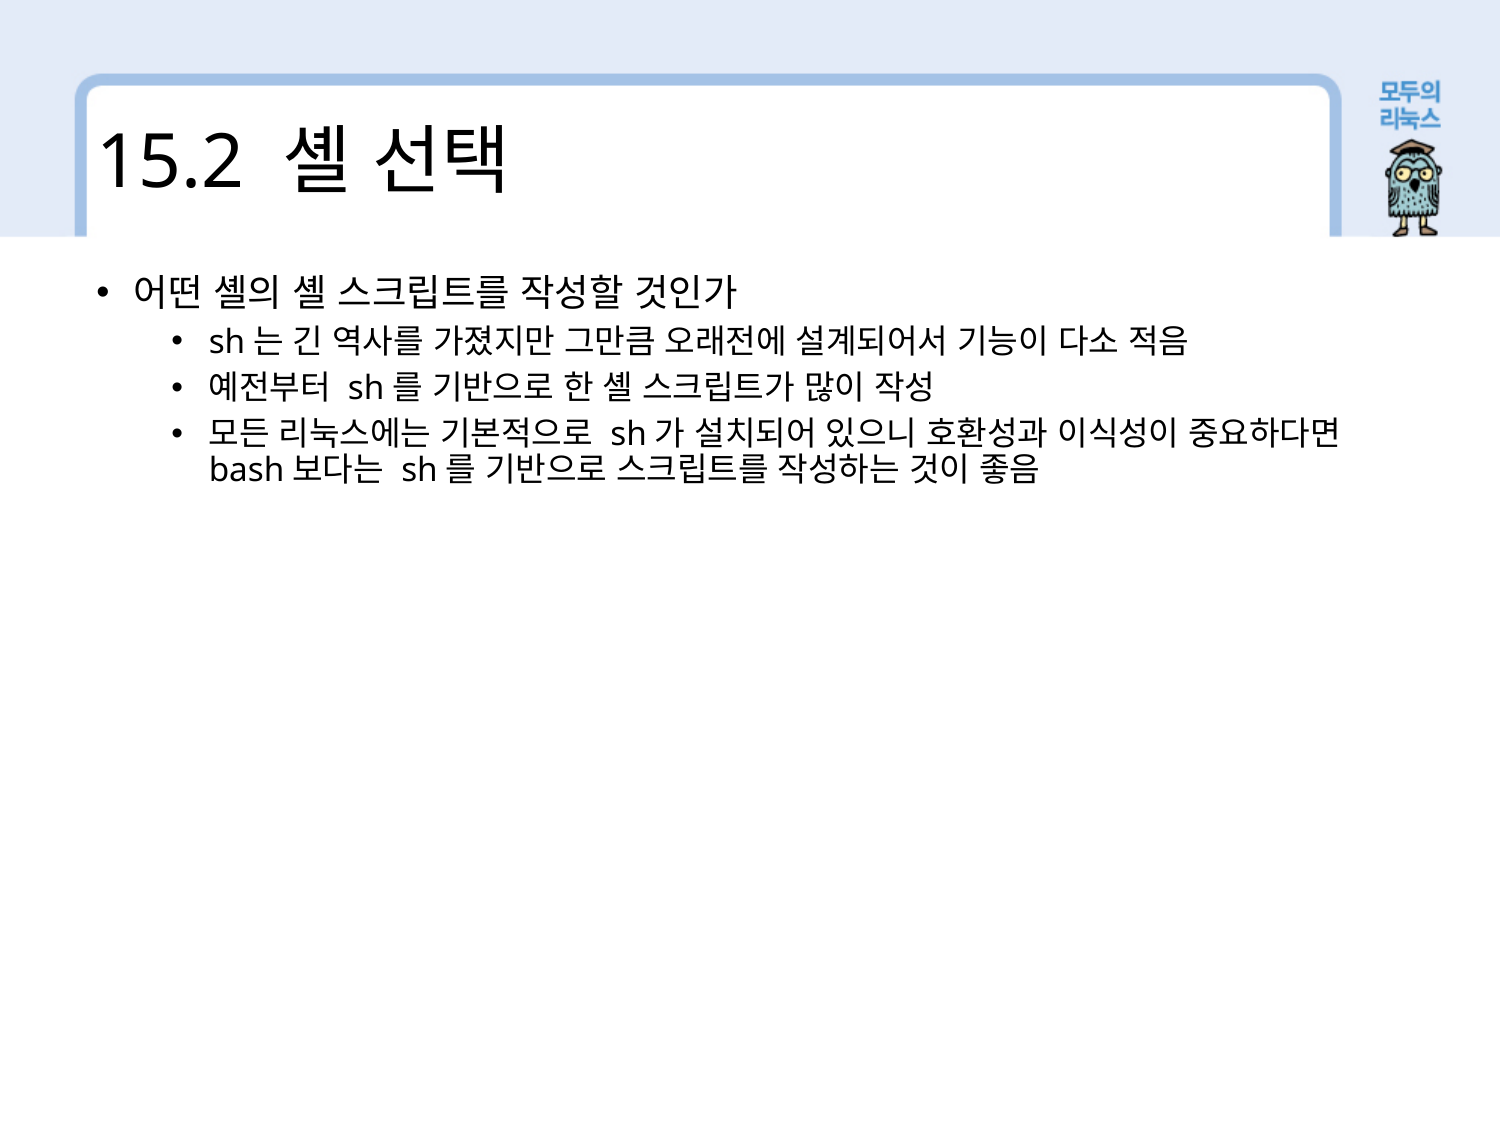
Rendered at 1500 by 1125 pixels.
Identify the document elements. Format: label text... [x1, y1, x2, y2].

picture [0, 0, 1500, 1125]
text_box 어떤 셸의 셸 스크립트를 작성할 것인가 sh는 긴 역사를 가졌지만 그만큼 오래전에 설계되어서 기능이 다소 적음 예전부터 sh를 기반으로 한 셸 스크립트가 많이 작성 모든 리눅스에는 기본적으로 sh가 설치되어 있으니 호환성과 이식성이 중요하다면 bash보다는 sh를 기반으로 스크립트를 작성하는 것이 좋음 [81, 266, 1368, 1024]
text_box 15.2 셸 선택 [81, 115, 1335, 221]
